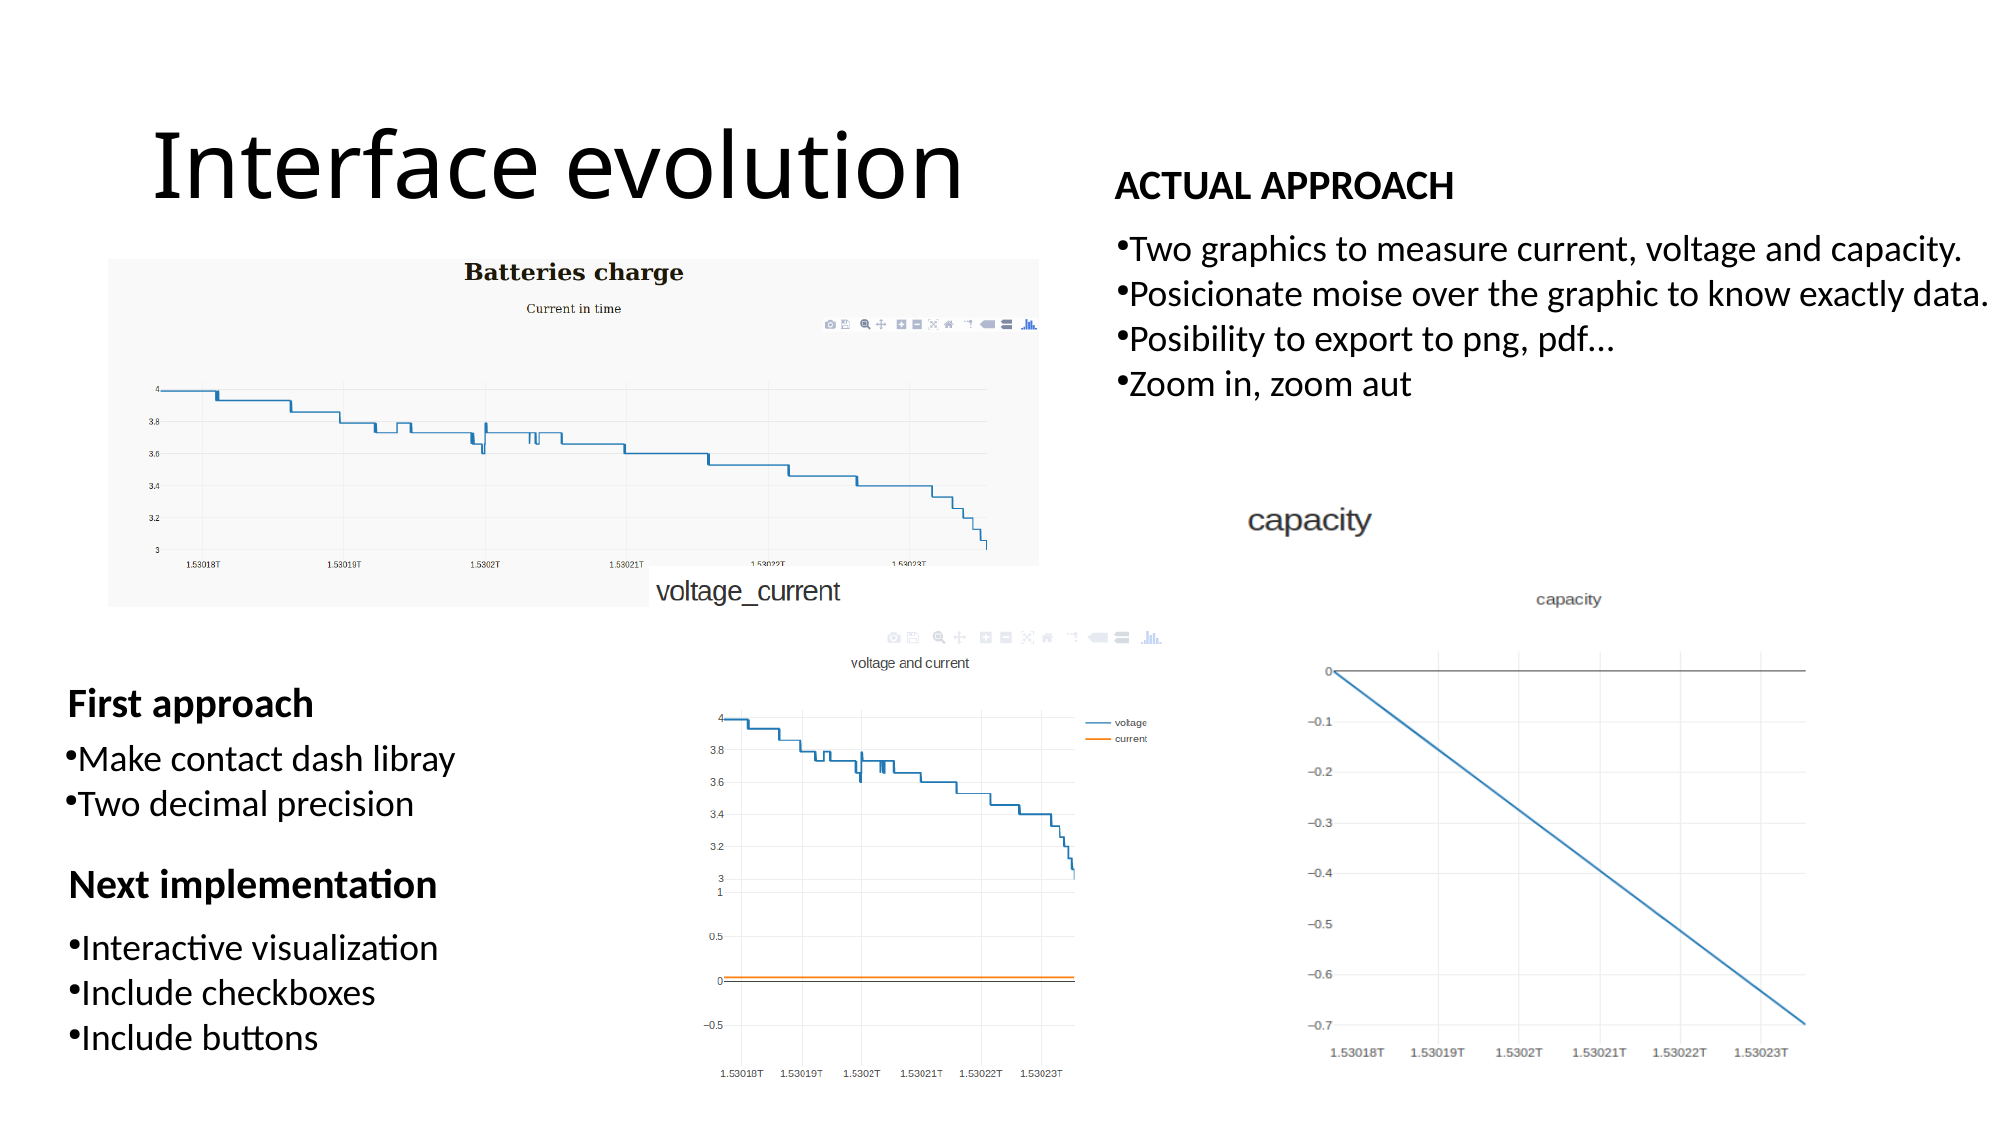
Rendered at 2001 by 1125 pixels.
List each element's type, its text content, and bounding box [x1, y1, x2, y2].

slide_number 7 [1412, 1042, 1863, 1103]
text_box First approach [53, 668, 330, 726]
title Interface evolution [137, 59, 1863, 278]
text_box Next implementation [53, 849, 454, 914]
picture [106, 259, 1214, 1108]
text_box ACTUAL APPROACH [1099, 150, 1470, 216]
picture [1239, 496, 1855, 1086]
text_box Two graphics to measure current, voltage and capacity. Posicionate moise over the graphic to know exactly data. Posibility to export to png, pdf… Zoom in, zoom aut [1101, 216, 2000, 412]
text_box Interactive visualization Include checkboxes Include buttons [53, 915, 455, 1066]
text_box Make contact dash libray Two decimal precision [49, 726, 471, 832]
